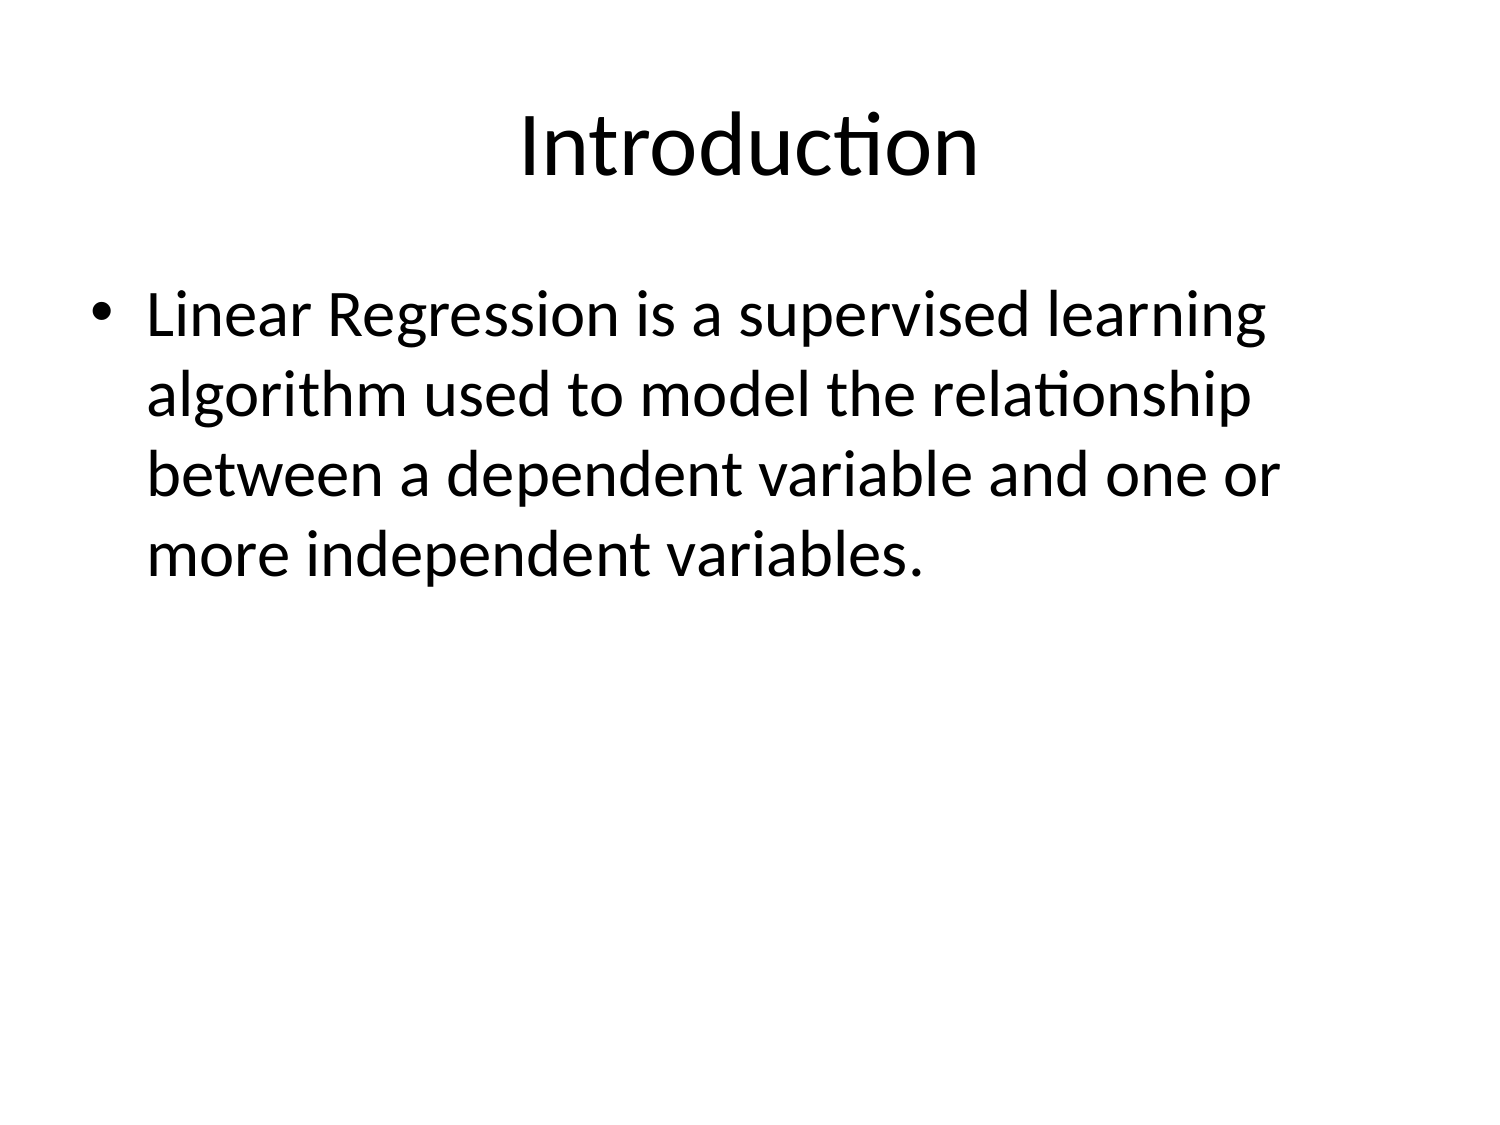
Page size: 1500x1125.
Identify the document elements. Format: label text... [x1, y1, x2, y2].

title Introduction [75, 45, 1425, 233]
list Linear Regression is a supervised learning algorithm used to model the relationship between a dependent variable and one or more independent variables. [75, 262, 1425, 1005]
